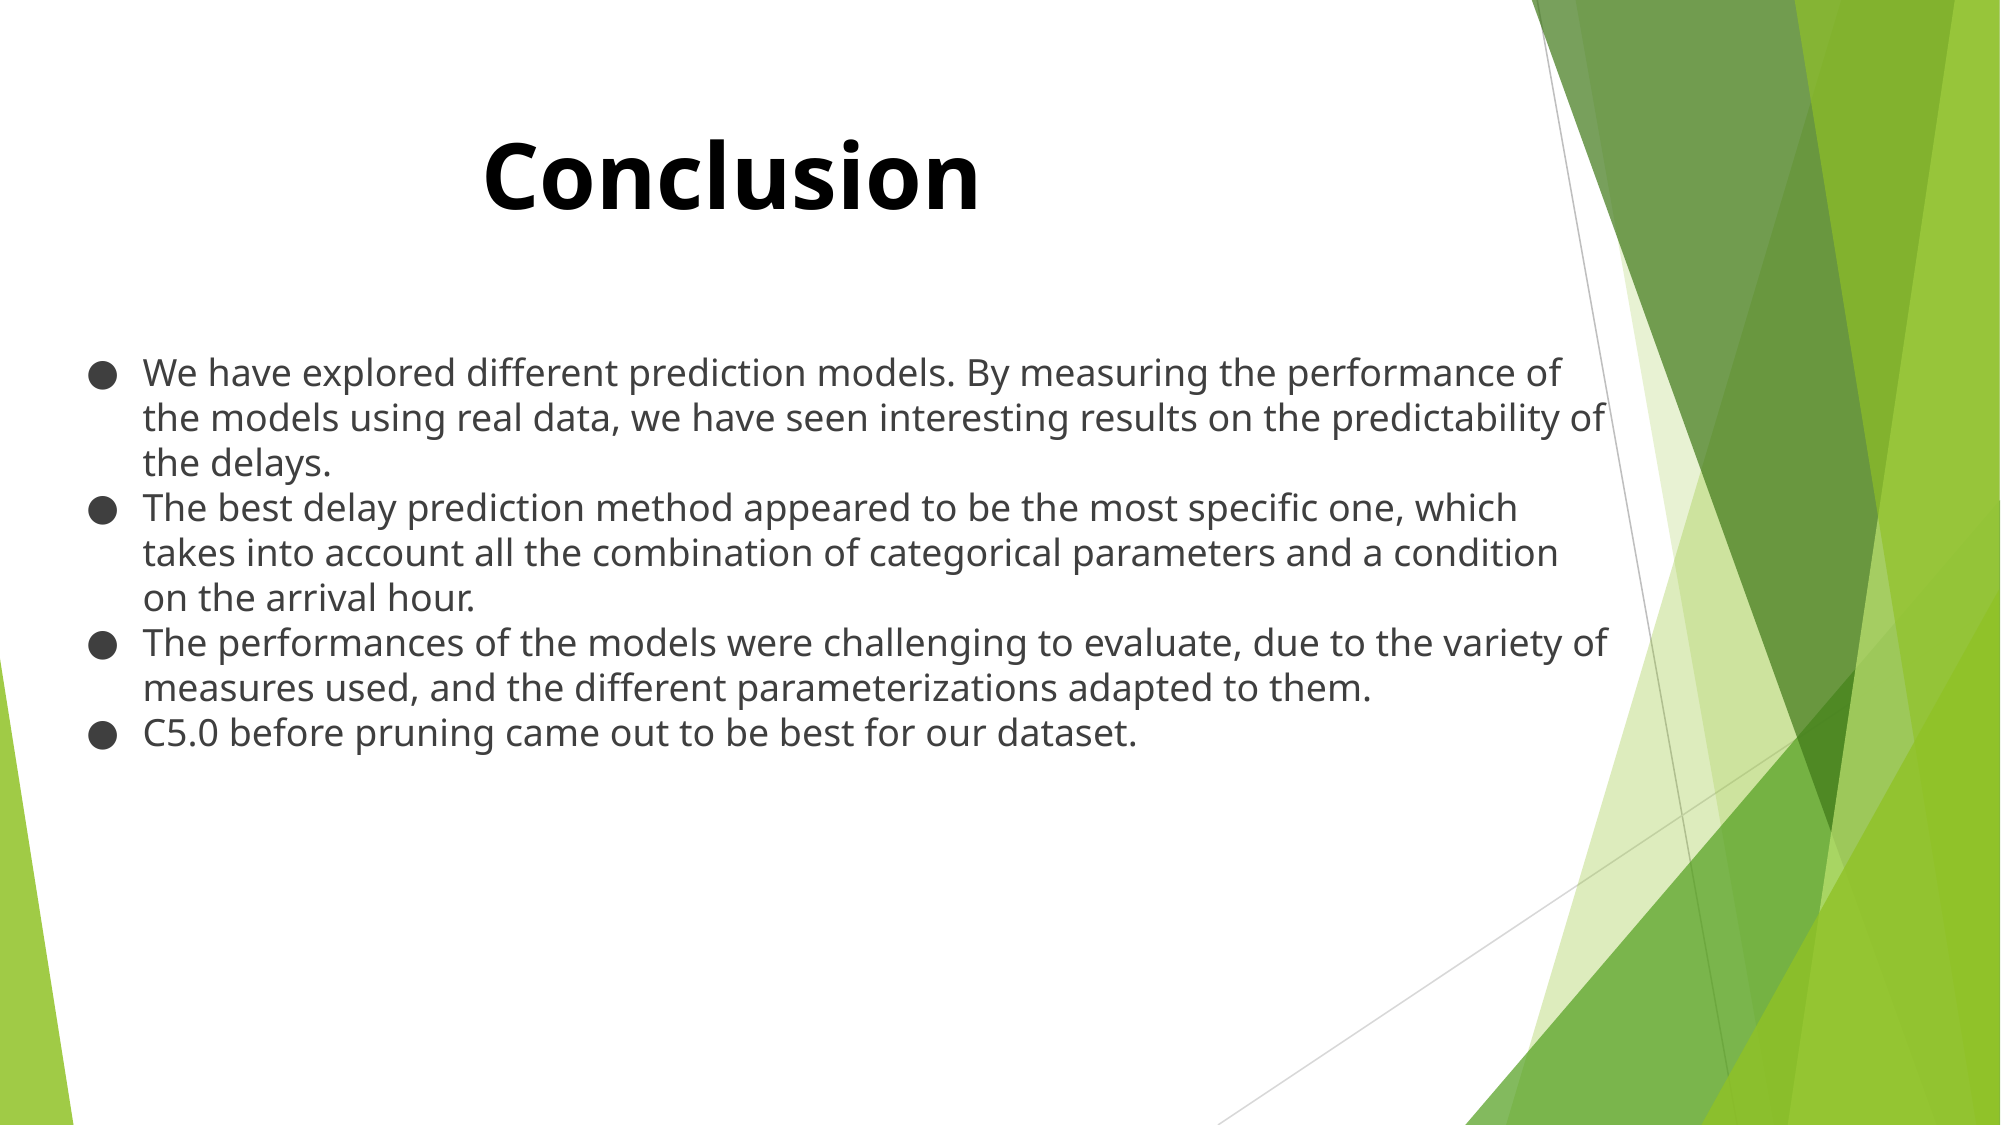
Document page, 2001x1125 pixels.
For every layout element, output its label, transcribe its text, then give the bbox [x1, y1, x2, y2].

list We have explored different prediction models. By measuring the performance of the models using real data, we have seen interesting results on the predictability of the delays. The best delay prediction method appeared to be the most specific one, which takes into account all the combination of categorical parameters and a condition on the arrival hour. The performances of the models were challenging to evaluate, due to the variety of measures used, and the different parameterizations adapted to them. C5.0 before pruning came out to be best for our dataset. [52, 333, 1627, 1080]
title Conclusion [466, 99, 1210, 246]
